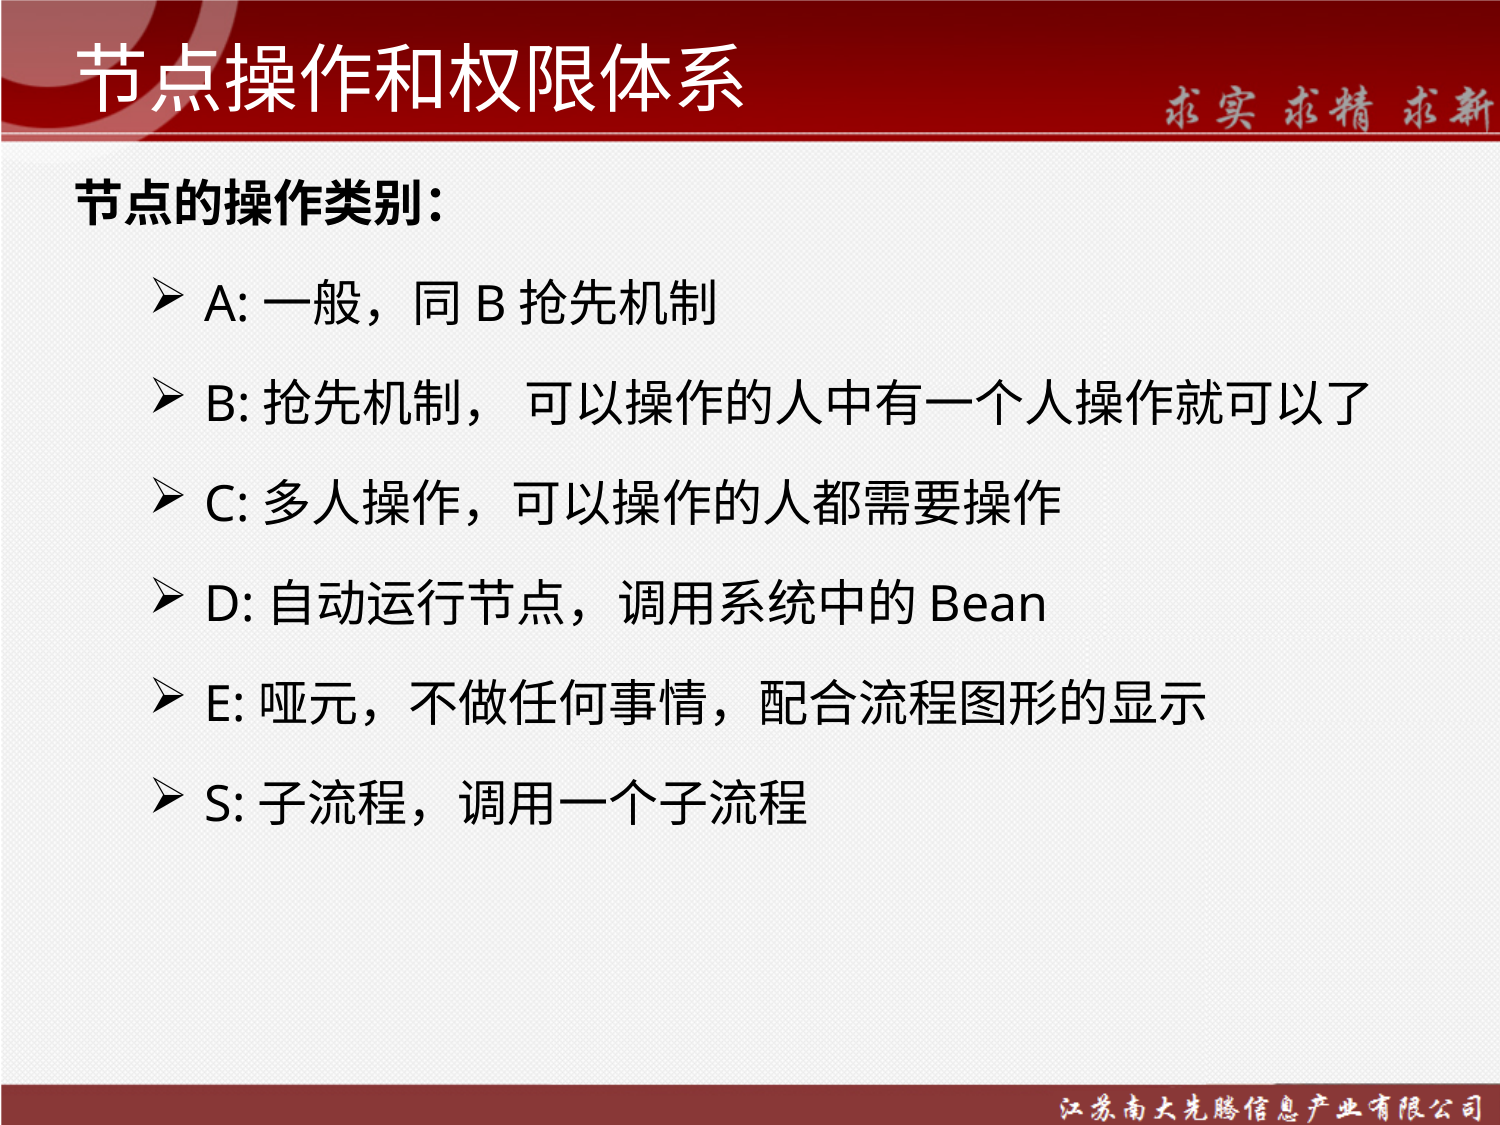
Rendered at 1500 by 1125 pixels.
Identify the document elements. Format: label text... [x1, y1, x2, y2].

title 节点操作和权限体系 [58, 23, 1426, 130]
list 节点的操作类别： A:一般，同B抢先机制 B:抢先机制， 可以操作的人中有一个人操作就可以了 C:多人操作，可以操作的人都需要操作 D:自动运行节点，调用系统中的Bean E:哑元，不做任何事情，配合流程图形的显示 S:子流程，调用一个子流程 [58, 163, 1442, 1010]
picture [0, 0, 1500, 1125]
